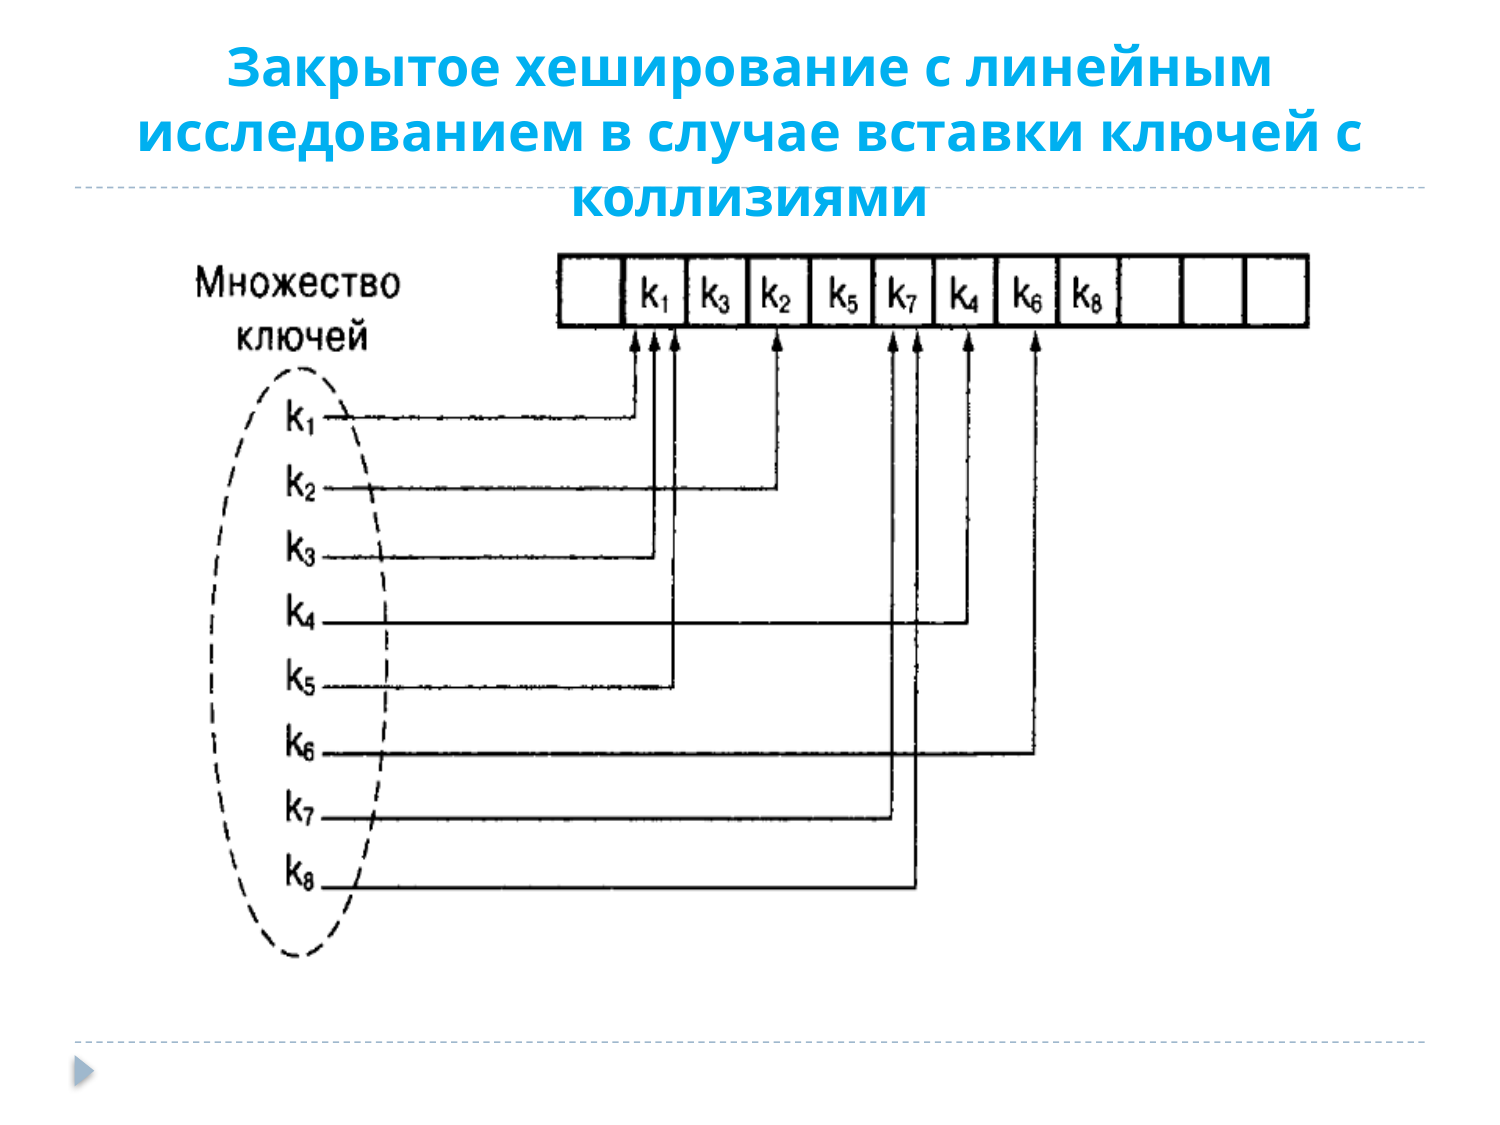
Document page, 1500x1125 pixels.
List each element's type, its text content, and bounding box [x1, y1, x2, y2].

title Закрытое хеширование с линейным исследованием в случае вставки ключей с коллизиями [75, 24, 1425, 235]
picture [157, 225, 1343, 985]
